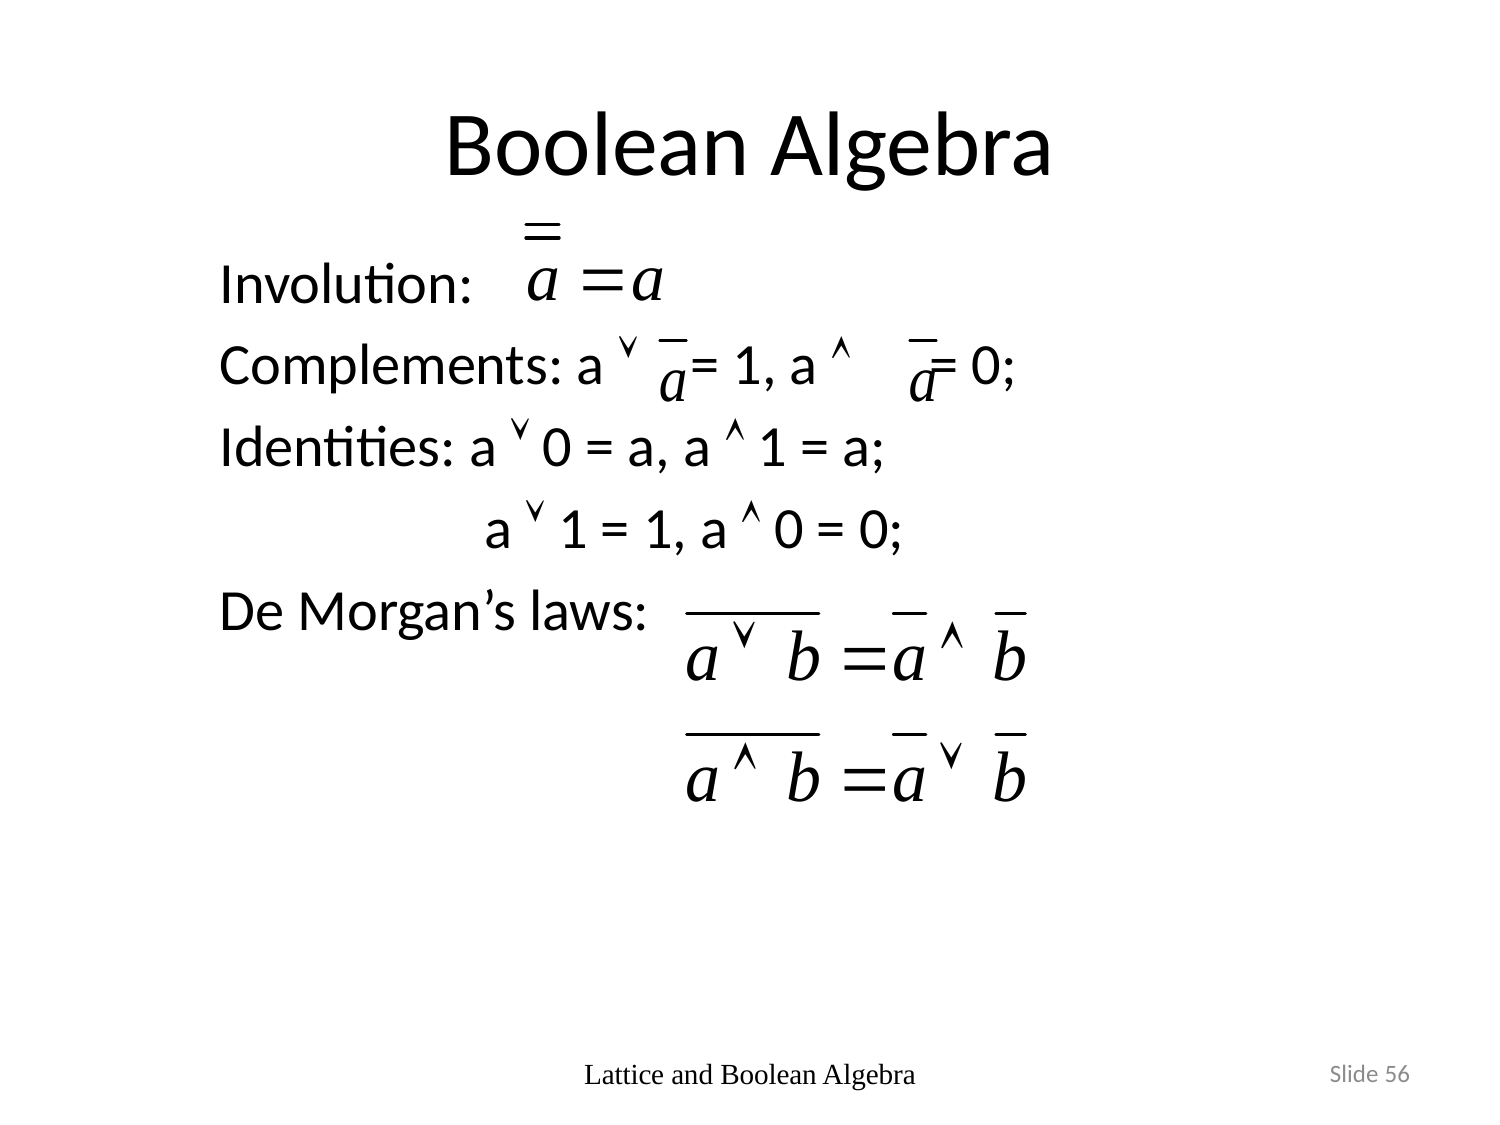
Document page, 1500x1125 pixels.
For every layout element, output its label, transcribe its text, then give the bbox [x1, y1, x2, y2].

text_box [512, 212, 676, 308]
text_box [899, 324, 949, 418]
list Involution: Complements: a  = 1, a  = 0; Identities: a  0 = a, a  1 = a; a  1 = 1, a  0 = 0; De Morgan’s laws: [50, 237, 1400, 980]
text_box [649, 324, 699, 418]
footer Lattice and Boolean Algebra [512, 1042, 988, 1103]
title Boolean Algebra [75, 45, 1425, 233]
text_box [674, 599, 1043, 815]
slide_number Slide 56 [1074, 1042, 1425, 1103]
